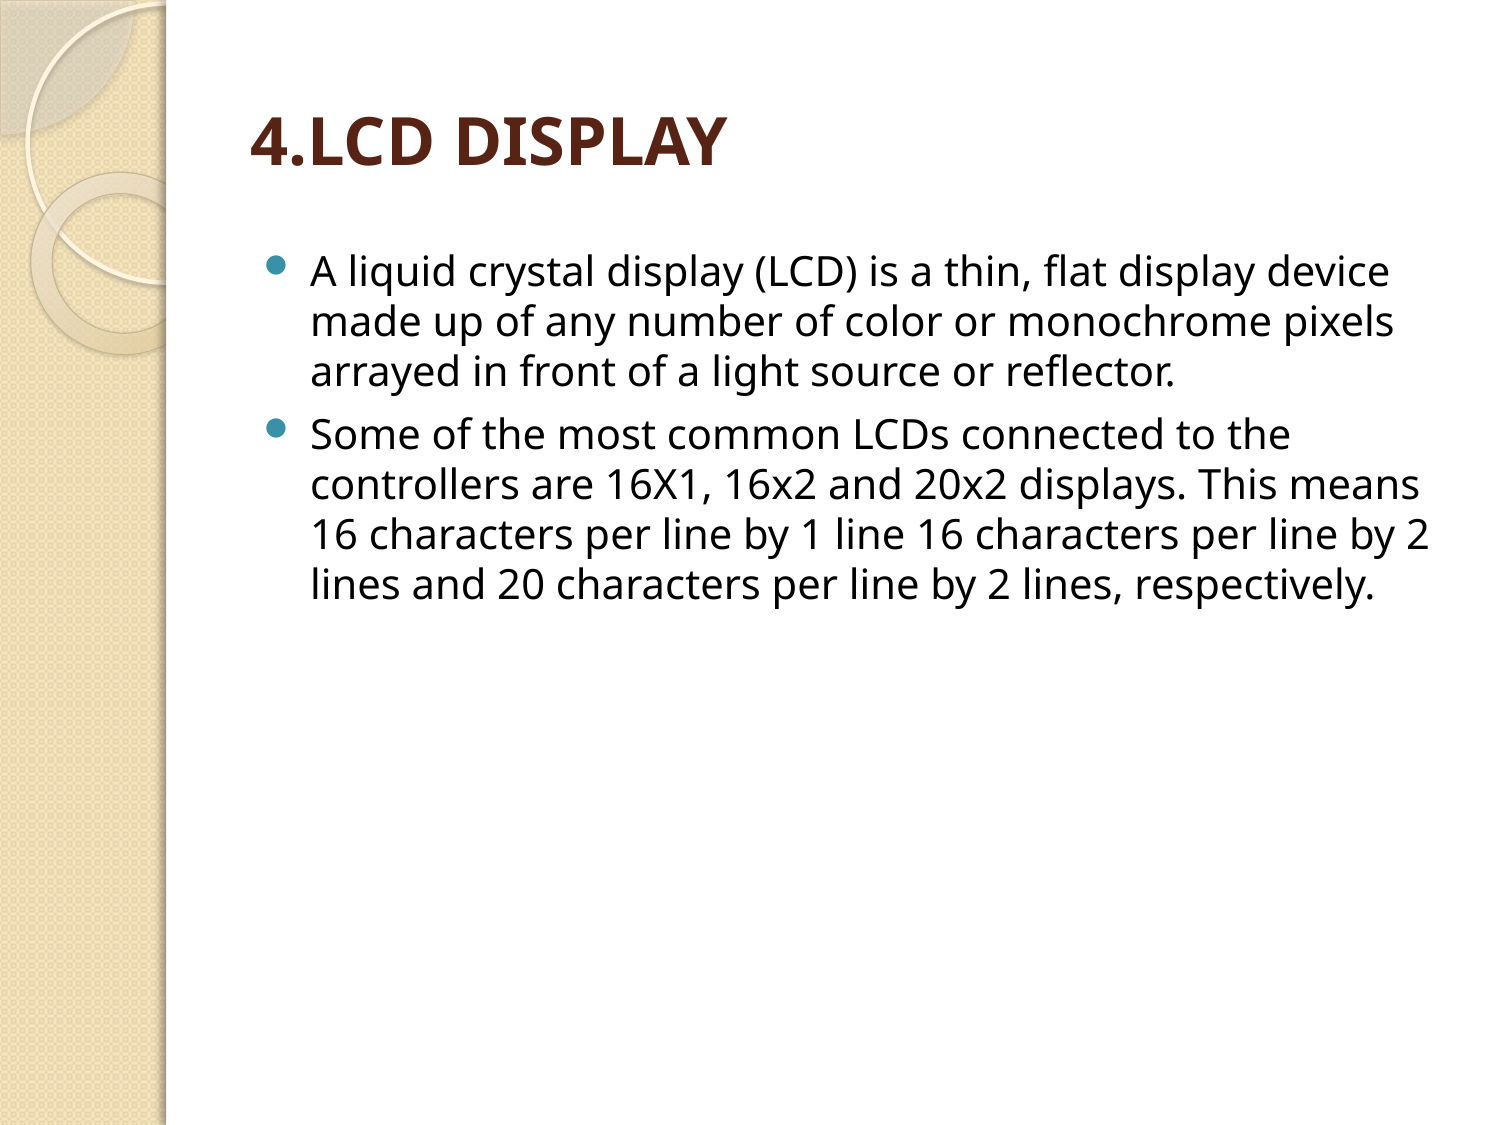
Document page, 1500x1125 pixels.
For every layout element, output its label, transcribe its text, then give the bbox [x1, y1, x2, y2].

list A liquid crystal display (LCD) is a thin, flat display device made up of any number of color or monochrome pixels arrayed in front of a light source or reflector. Some of the most common LCDs connected to the controllers are 16X1, 16x2 and 20x2 displays. This means 16 characters per line by 1 line 16 characters per line by 2 lines and 20 characters per line by 2 lines, respectively. [235, 237, 1466, 1025]
title 4.LCD DISPLAY [235, 45, 1466, 233]
